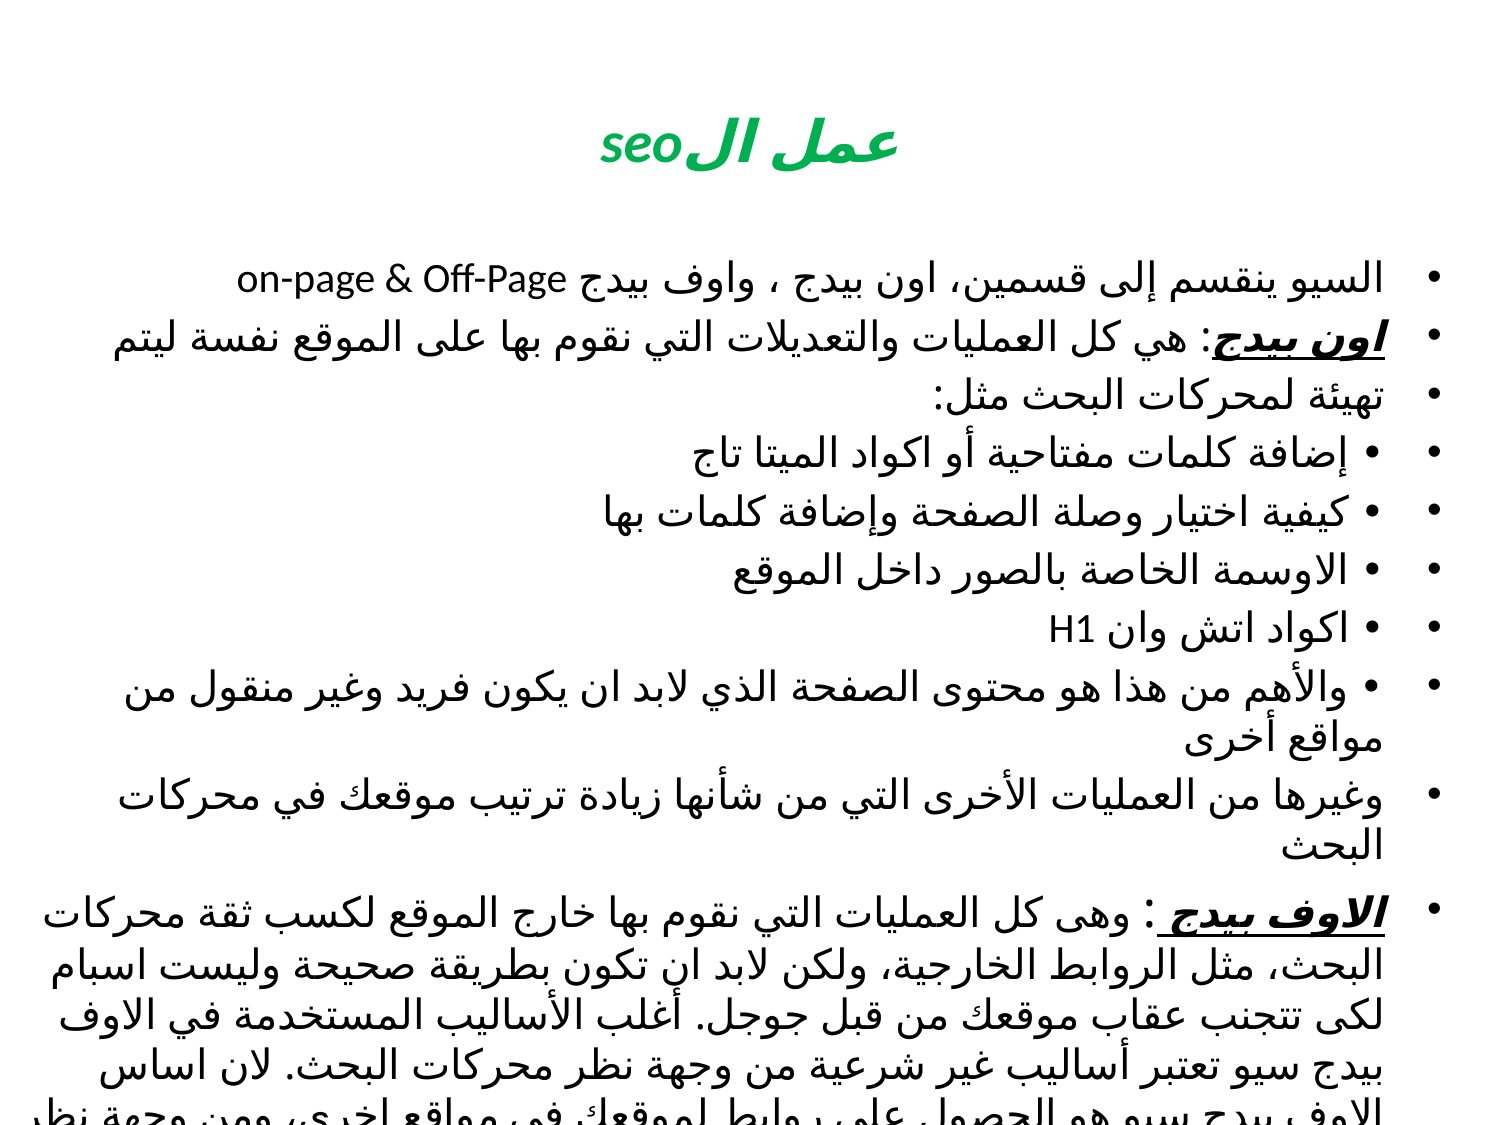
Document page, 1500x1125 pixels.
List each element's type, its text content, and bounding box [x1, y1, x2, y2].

list السيو ينقسم إلى قسمين، اون بيدج ، واوف بيدج on-page & Off-Page اون بيدج: هي كل العمليات والتعديلات التي نقوم بها على الموقع نفسة ليتم تهيئة لمحركات البحث مثل: • إضافة كلمات مفتاحية أو اكواد الميتا تاج • كيفية اختيار وصلة الصفحة وإضافة كلمات بها • الاوسمة الخاصة بالصور داخل الموقع • اكواد اتش وان H1 • والأهم من هذا هو محتوى الصفحة الذي لابد ان يكون فريد وغير منقول من مواقع أخرى وغيرها من العمليات الأخرى التي من شأنها زيادة ترتيب موقعك في محركات البحث الاوف بيدج : وهى كل العمليات التي نقوم بها خارج الموقع لكسب ثقة محركات البحث، مثل الروابط الخارجية، ولكن لابد ان تكون بطريقة صحيحة وليست اسبام لكى تتجنب عقاب موقعك من قبل جوجل. أغلب الأساليب المستخدمة في الاوف بيدج سيو تعتبر أساليب غير شرعية من وجهة نظر محركات البحث. لان اساس الاوف بيدج سيو هو الحصول على روابط لموقعك في مواقع اخرى، ومن وجهة نظر محرك البحث انه من المرفوض لصاحب الموقع ان يقوم بنفسة بعمل روابط خارجية لموقعة، وانما يتم الحصول على الروابط الخارجية عن طريق مستخدمى الانترنت. [3, 243, 1457, 1114]
title عمل الseo [75, 45, 1425, 233]
